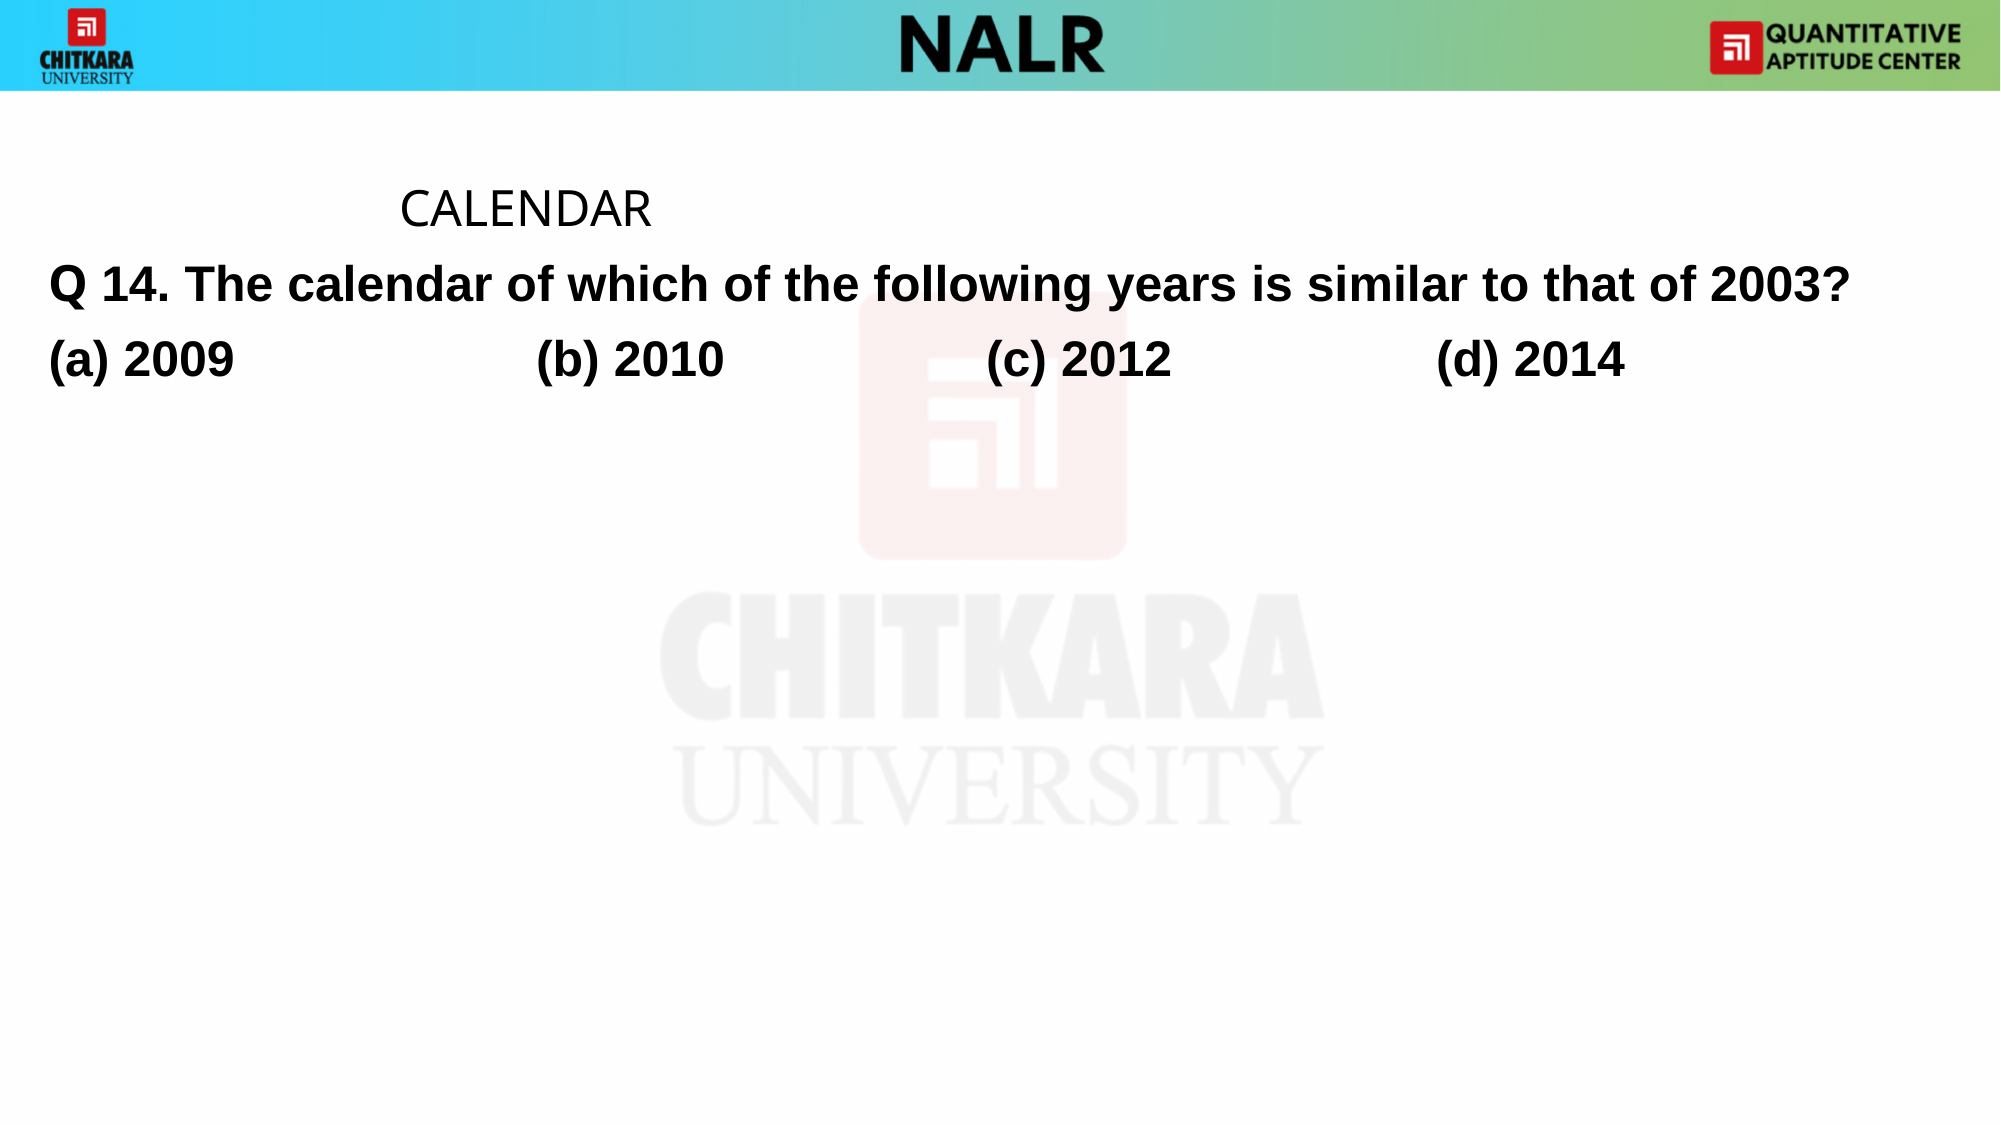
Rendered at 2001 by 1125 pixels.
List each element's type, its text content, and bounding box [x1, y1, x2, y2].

title [41, 31, 1959, 142]
picture [0, 0, 2001, 1125]
list CALENDAR Q 14. The calendar of which of the following years is similar to that of 2003? (a) 2009 (b) 2010 (c) 2012 (d) 2014 [33, 175, 1959, 1053]
